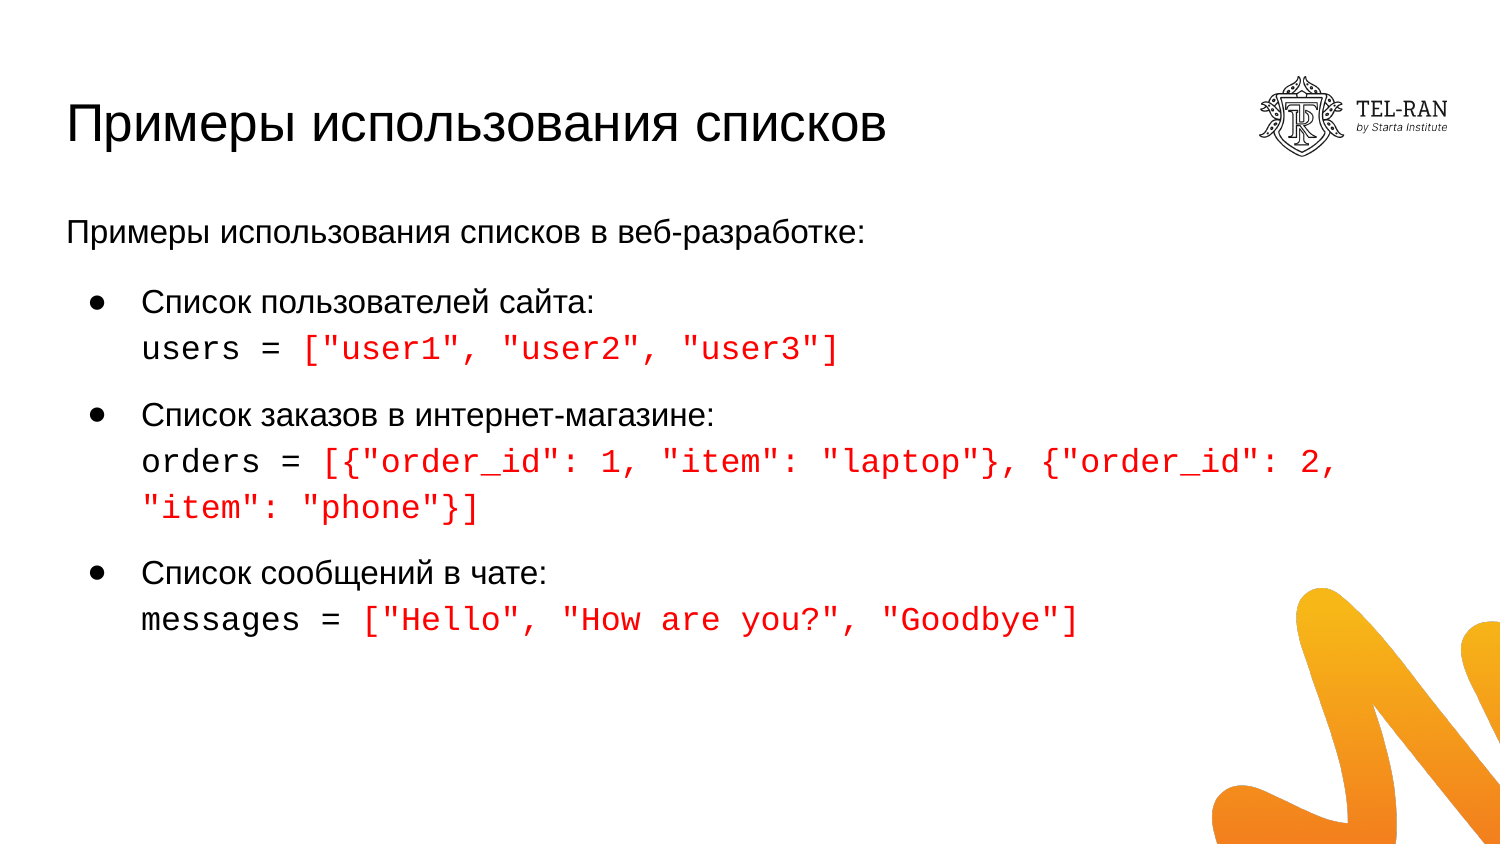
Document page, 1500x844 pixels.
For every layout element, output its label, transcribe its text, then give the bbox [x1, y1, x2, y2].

title Примеры использования списков [51, 72, 1449, 167]
picture [1152, 588, 1500, 844]
picture [1259, 76, 1447, 157]
list Примеры использования списков в веб-разработке: Список пользователей сайта: users = ["user1", "user2", "user3"] Список заказов в интернет-магазине: orders = [{"order_id": 1, "item": "laptop"}, {"order_id": 2, "item": "phone"}] Список сообщений в чате: messages = ["Hello", "How are you?", "Goodbye"] [51, 189, 1485, 750]
